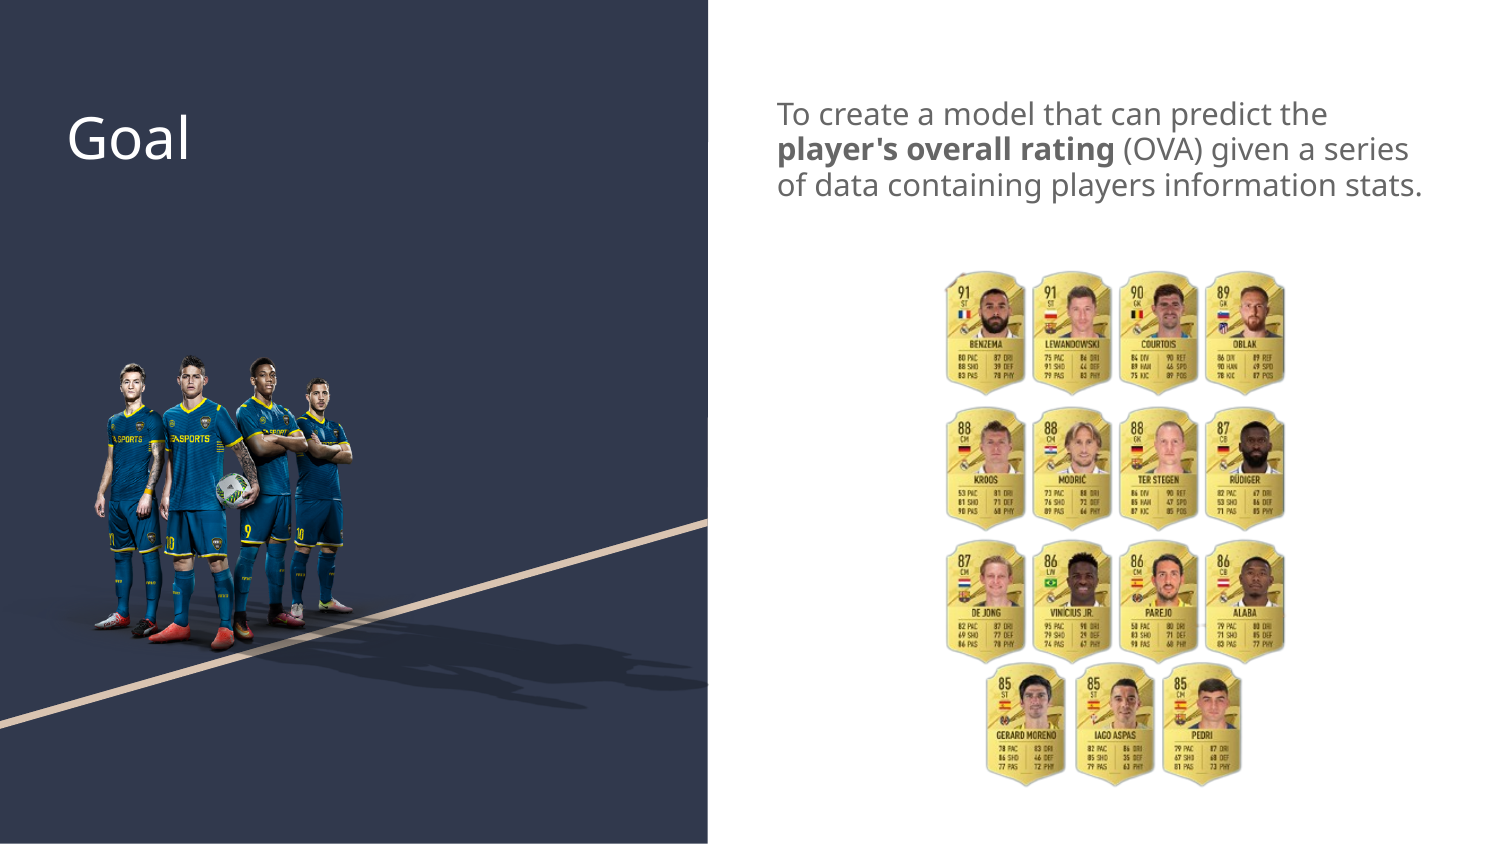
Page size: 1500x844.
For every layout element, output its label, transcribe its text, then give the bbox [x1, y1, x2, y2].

title Goal [51, 82, 660, 352]
picture [1, 353, 709, 711]
list To create a model that can predict the player's overall rating (OVA) given a series of data containing players information stats. [761, 82, 1442, 255]
picture [873, 263, 1413, 800]
